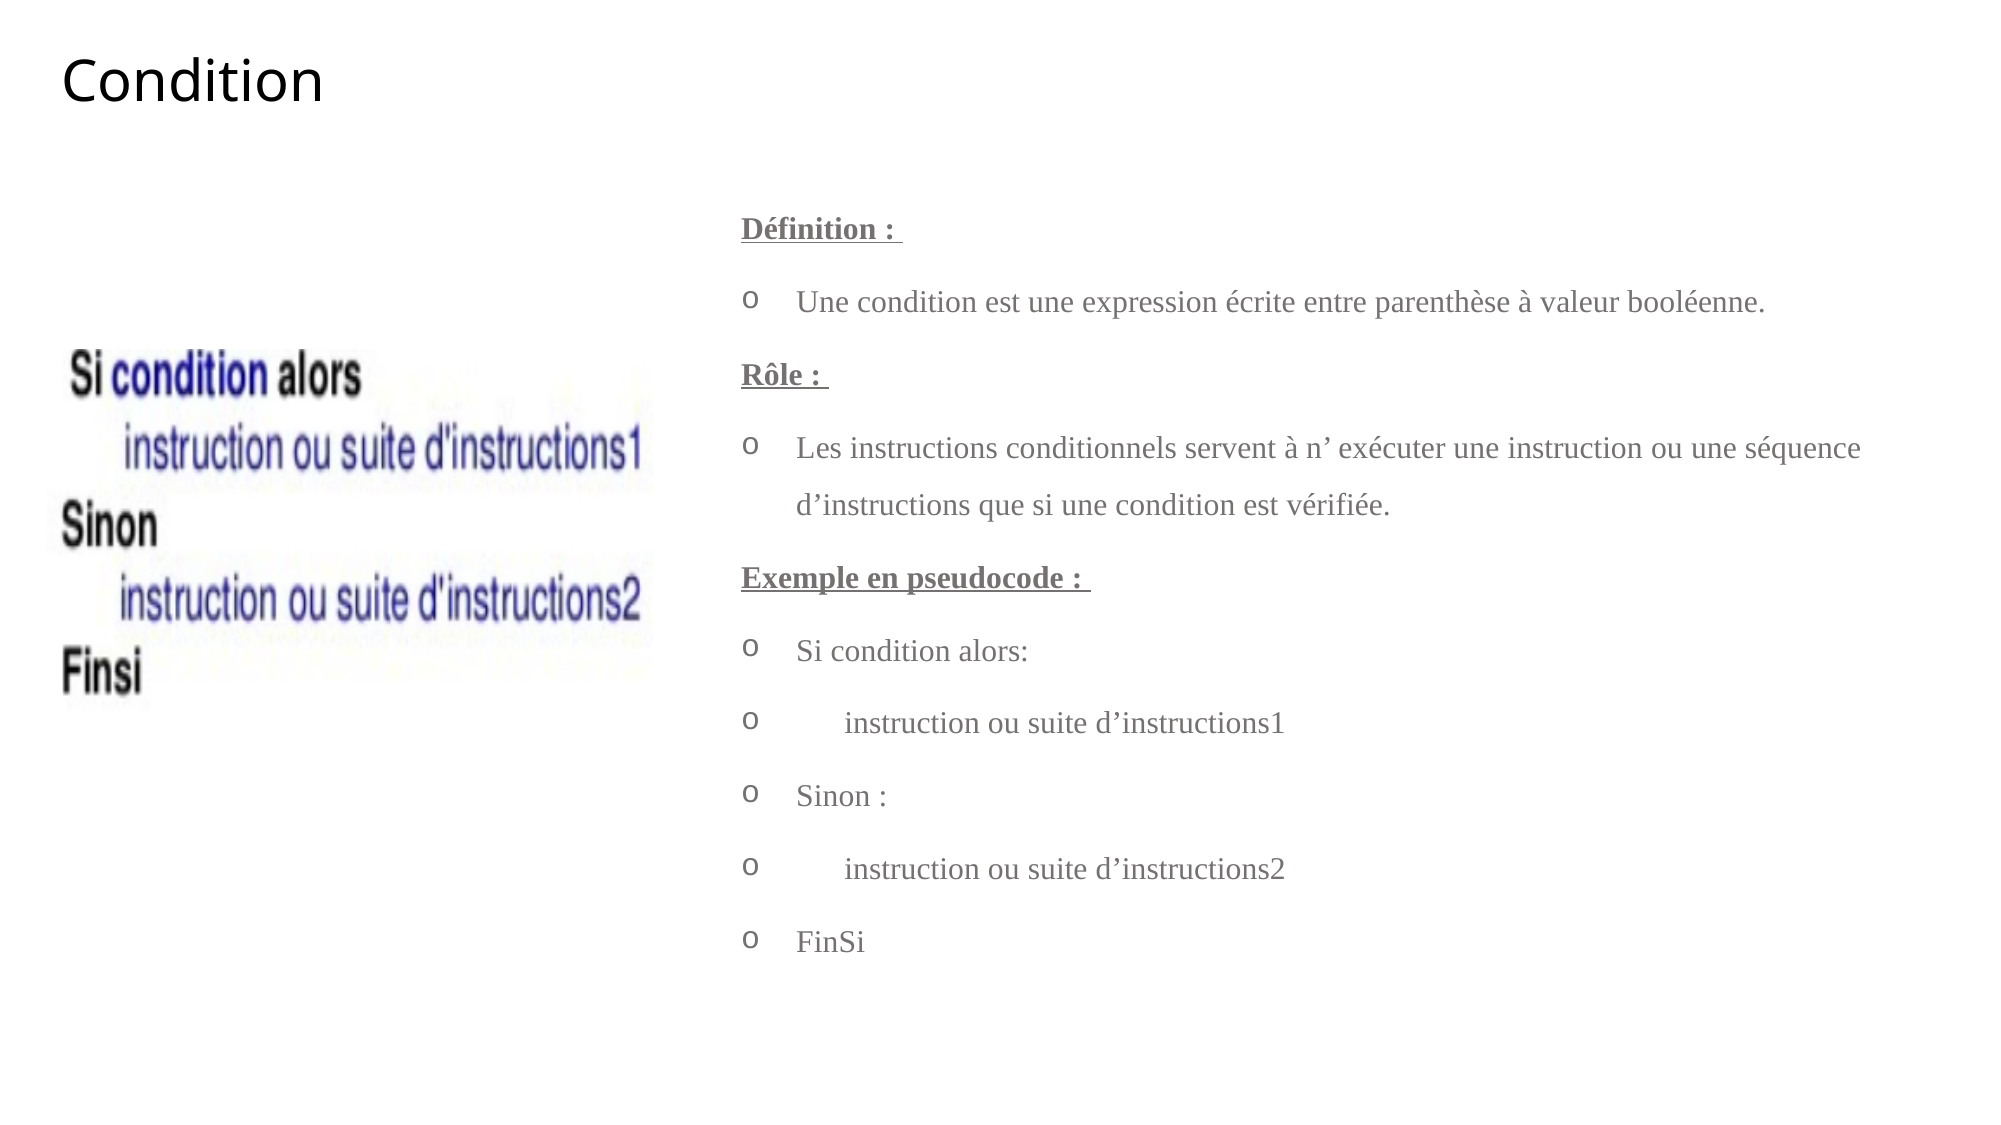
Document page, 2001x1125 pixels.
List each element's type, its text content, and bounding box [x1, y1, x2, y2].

picture [46, 349, 666, 739]
text_box Définition : Une condition est une expression écrite entre parenthèse à valeur booléenne. Rôle : Les instructions conditionnels servent à n’ exécuter une instruction ou une séquence d’instructions que si une condition est vérifiée. Exemple en pseudocode : Si condition alors: instruction ou suite d’instructions1 Sinon : instruction ou suite d’instructions2 FinSi [726, 181, 1932, 968]
title Condition [46, 43, 1233, 122]
